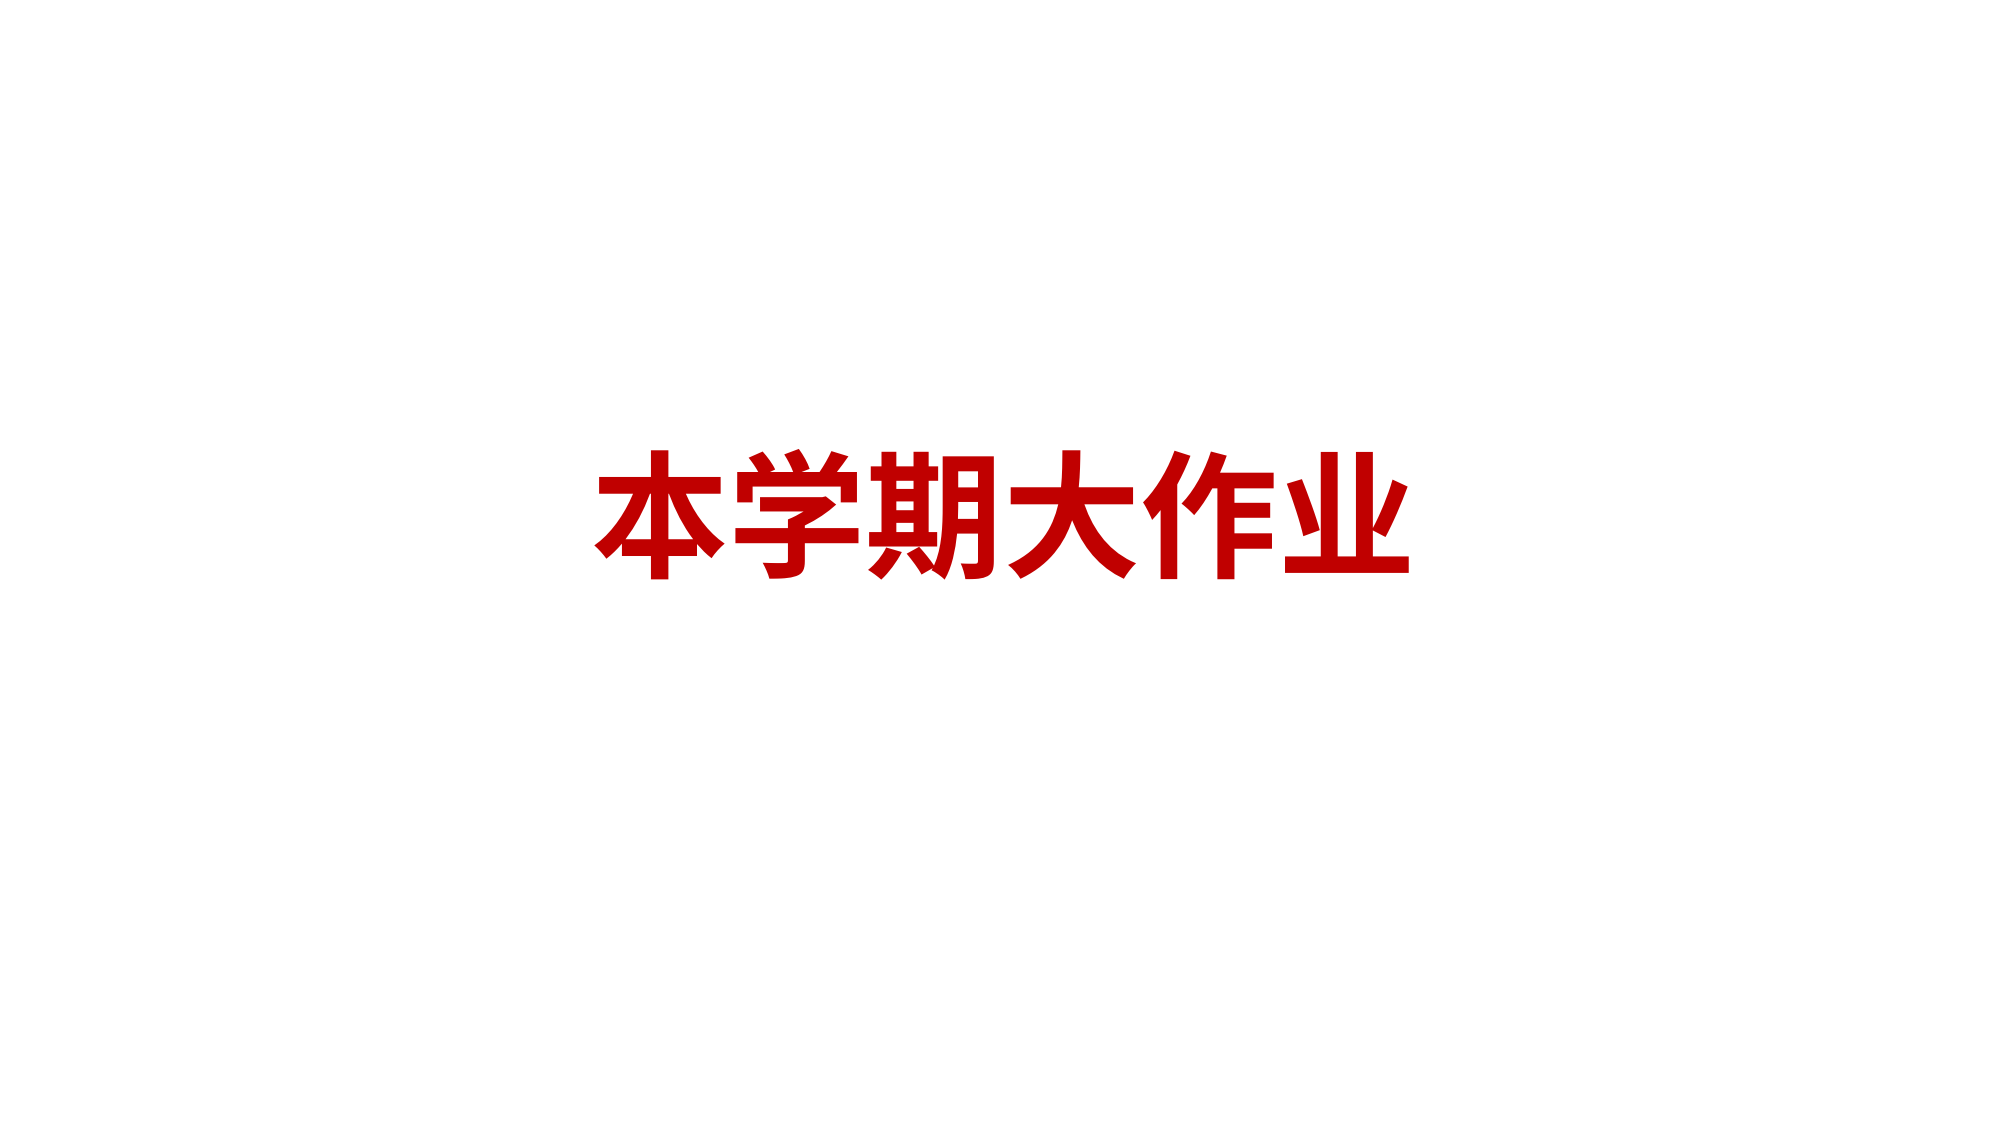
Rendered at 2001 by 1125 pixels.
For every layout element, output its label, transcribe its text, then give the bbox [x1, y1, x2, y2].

text_box 本学期大作业 [428, 423, 1580, 603]
